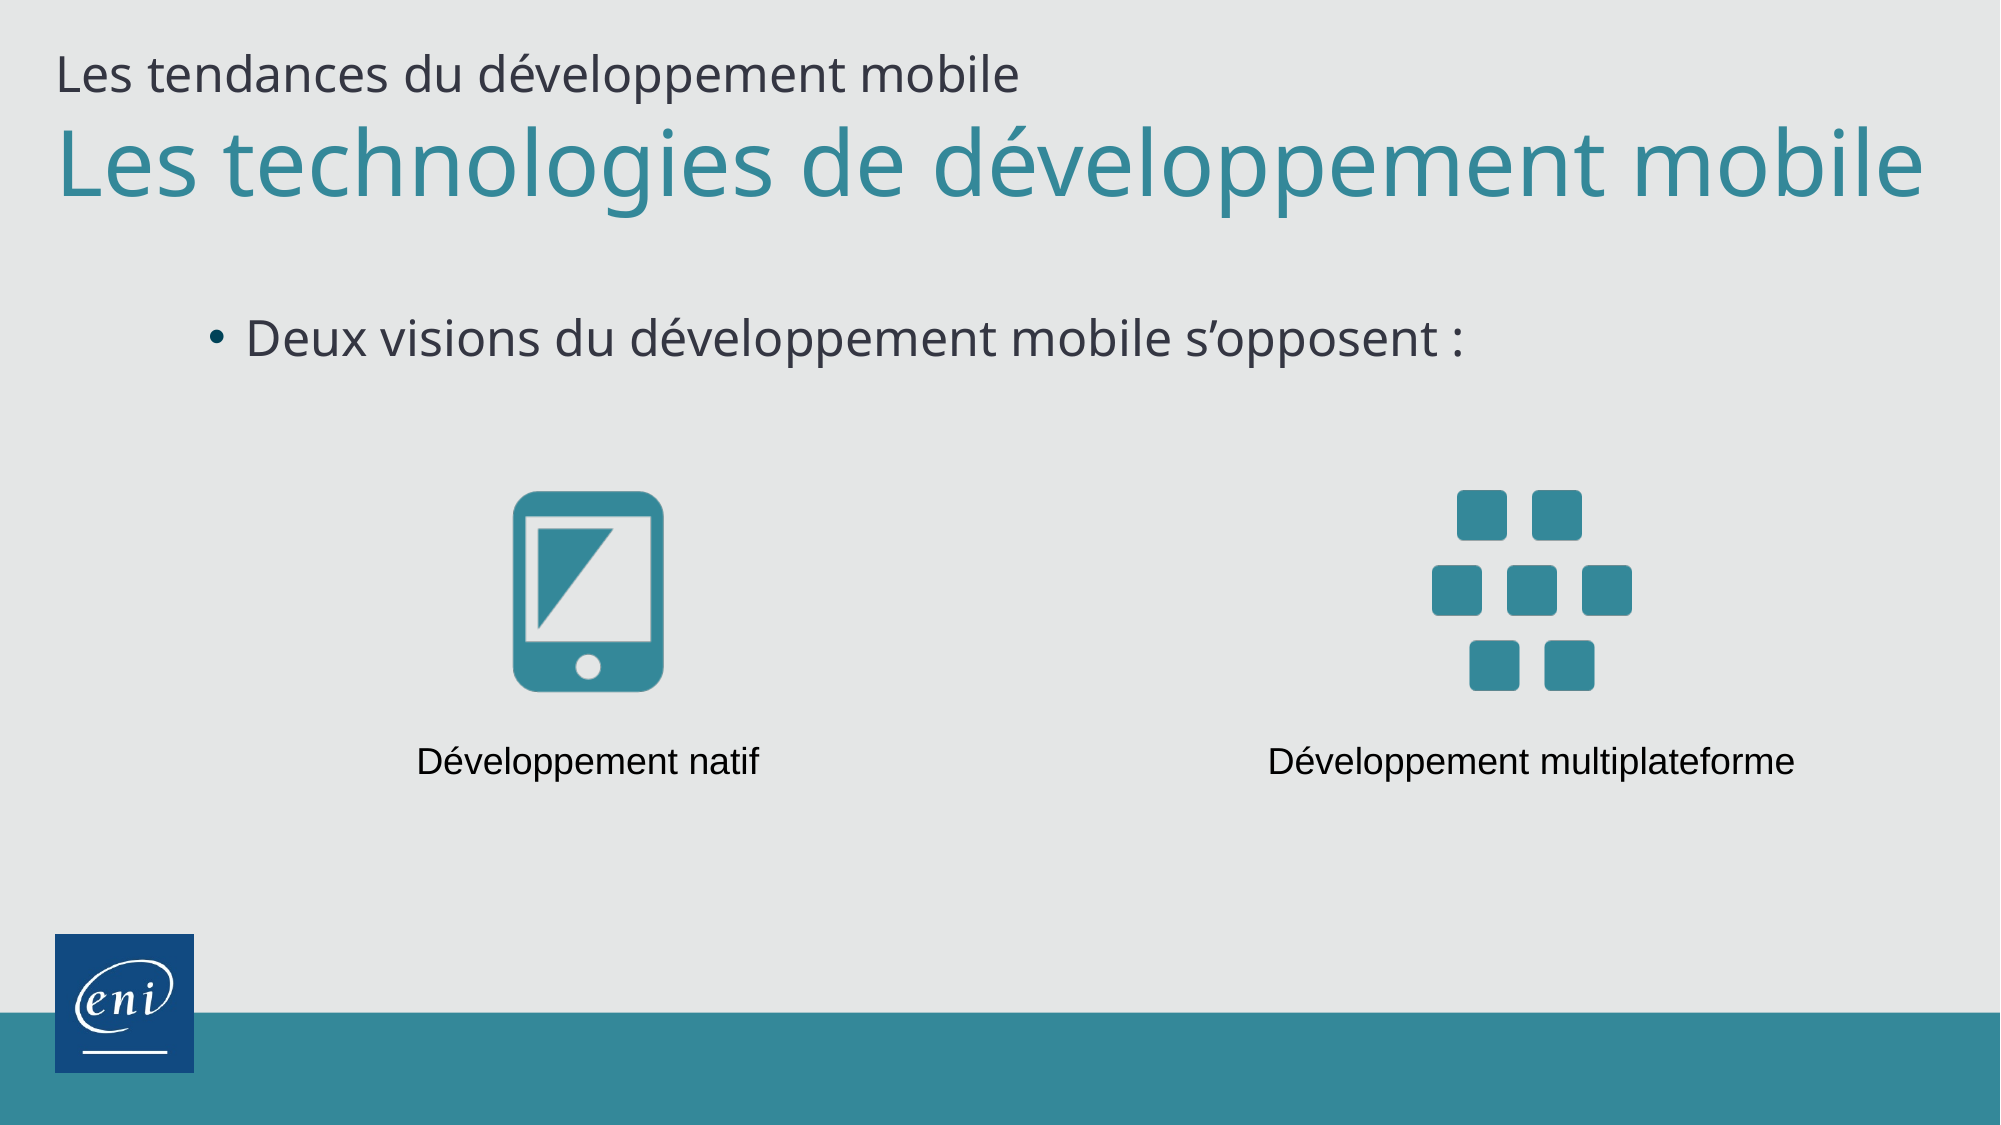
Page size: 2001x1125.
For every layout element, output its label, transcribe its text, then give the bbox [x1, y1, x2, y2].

picture [55, 934, 194, 1073]
text_box Développement multiplateforme [1252, 729, 1305, 790]
picture [366, 396, 809, 818]
text_box Deux visions du développement mobile s’opposent : [193, 299, 1952, 912]
text_box Les tendances du développement mobile [55, 31, 1952, 103]
picture [1310, 394, 1753, 816]
text_box Développement multiplateforme [1757, 729, 1811, 790]
text_box Les technologies de développement mobile [55, 104, 1952, 303]
